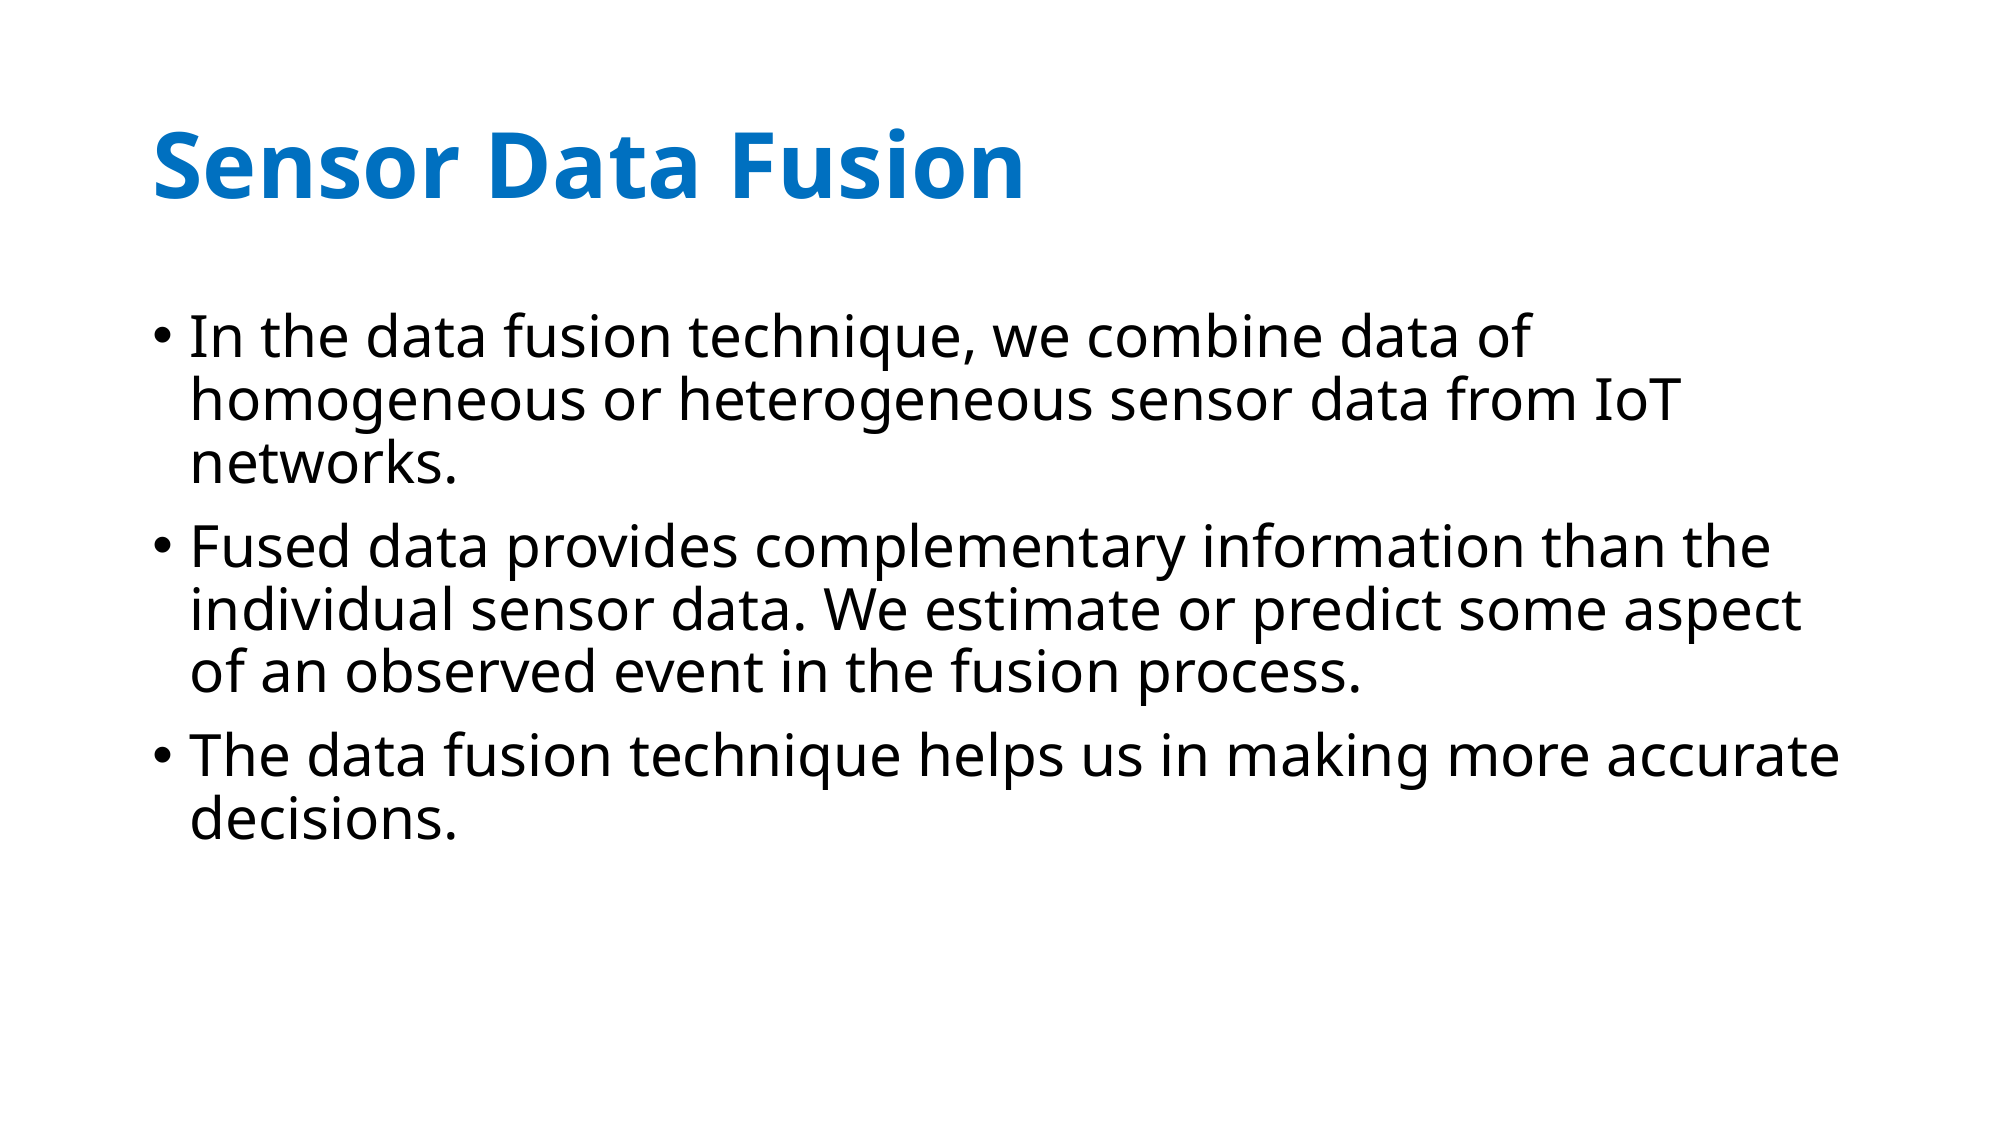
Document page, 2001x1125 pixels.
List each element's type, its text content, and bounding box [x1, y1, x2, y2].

list In the data fusion technique, we combine data of homogeneous or heterogeneous sensor data from IoT networks. Fused data provides complementary information than the individual sensor data. We estimate or predict some aspect of an observed event in the fusion process. The data fusion technique helps us in making more accurate decisions. [137, 299, 1863, 1014]
title Sensor Data Fusion [137, 59, 1863, 278]
